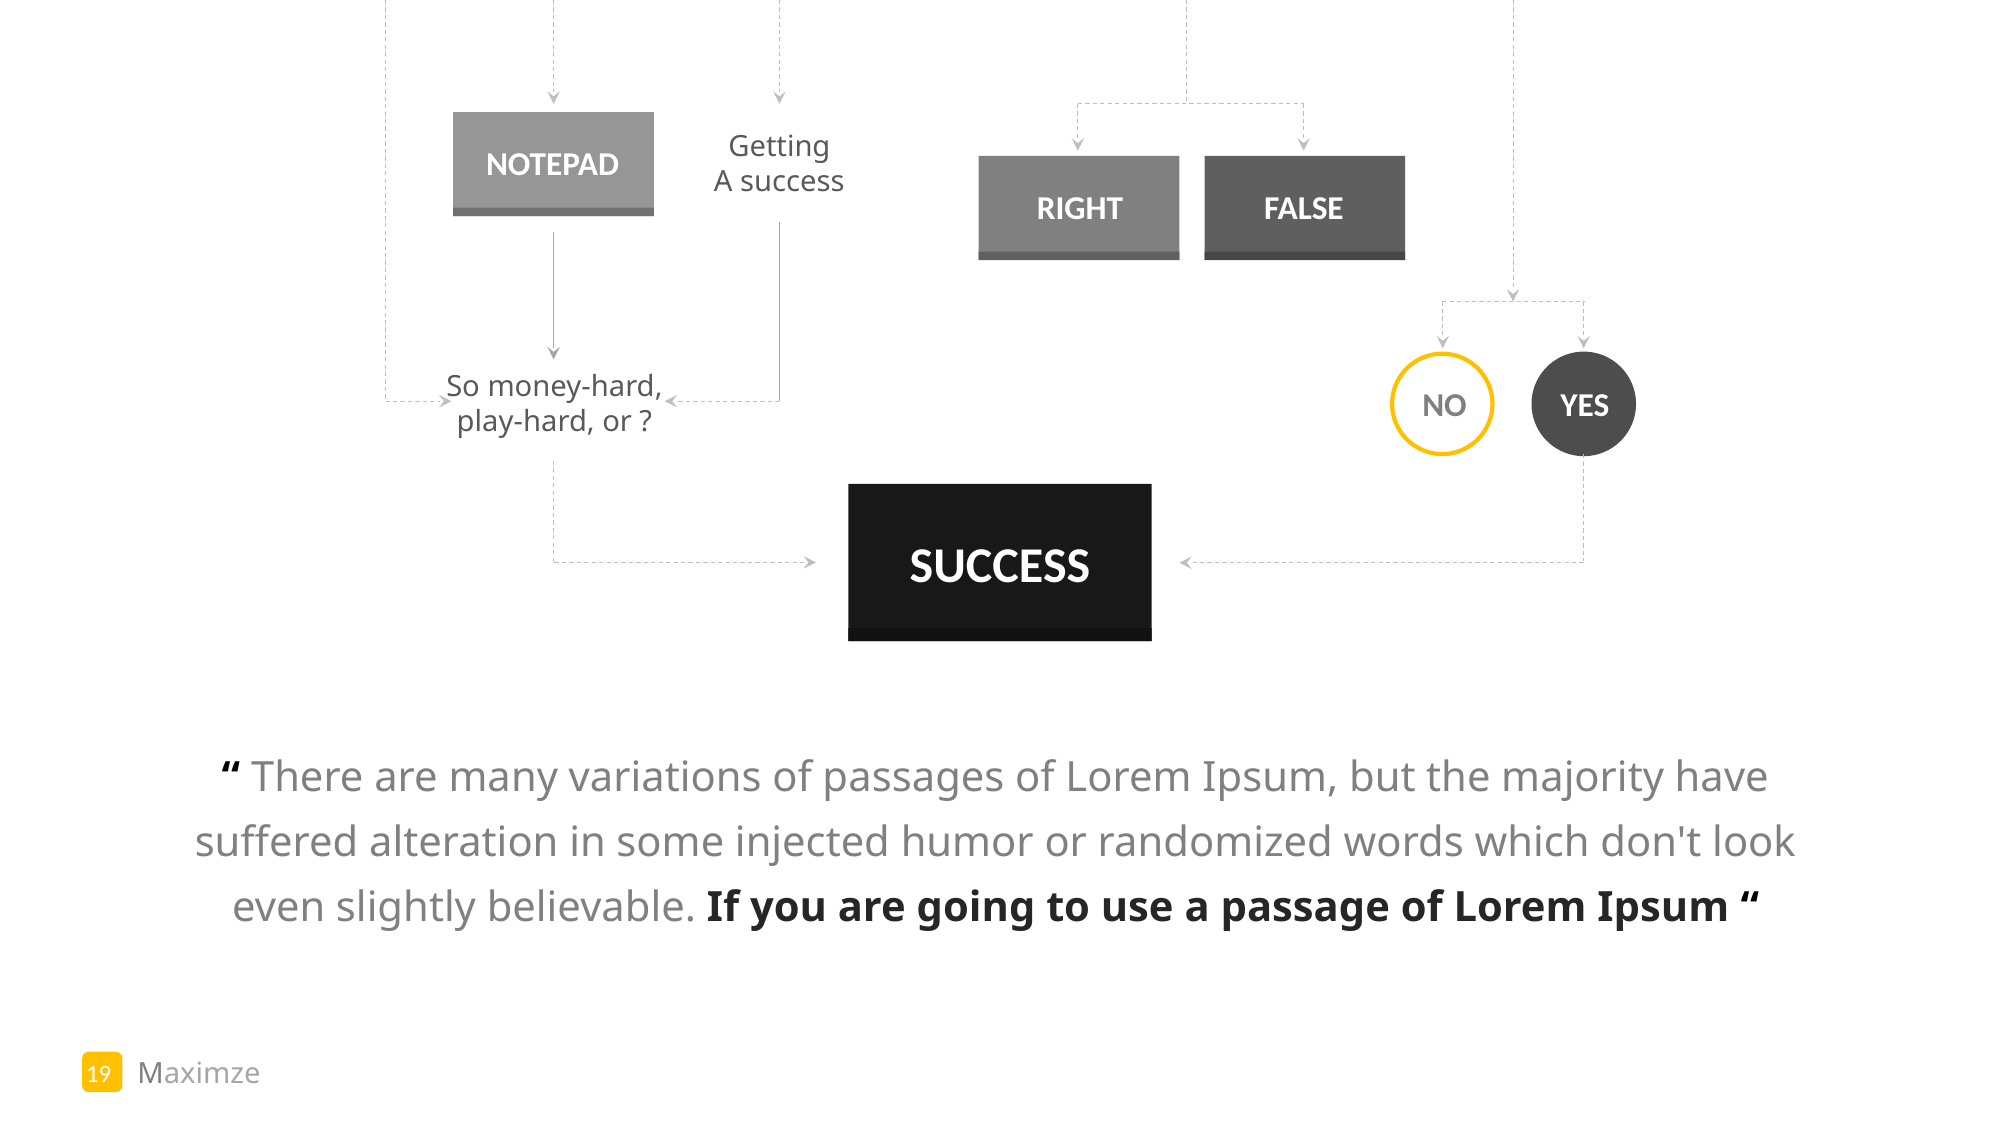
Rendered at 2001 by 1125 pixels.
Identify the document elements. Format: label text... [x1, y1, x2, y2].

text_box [1204, 155, 1406, 260]
text_box “ There are many variations of passages of Lorem Ipsum, but the majority have suffered alteration in some injected humor or randomized words which don't look even slightly believable. If you are going to use a passage of Lorem Ipsum “ [150, 727, 1850, 936]
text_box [453, 111, 654, 217]
text_box Getting A success [699, 119, 860, 205]
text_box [1533, 353, 1634, 455]
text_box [978, 155, 1180, 260]
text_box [1392, 353, 1493, 455]
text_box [848, 483, 1152, 642]
text_box So money-hard, play-hard, or ? [431, 359, 678, 445]
text_box 19 [66, 1050, 131, 1095]
